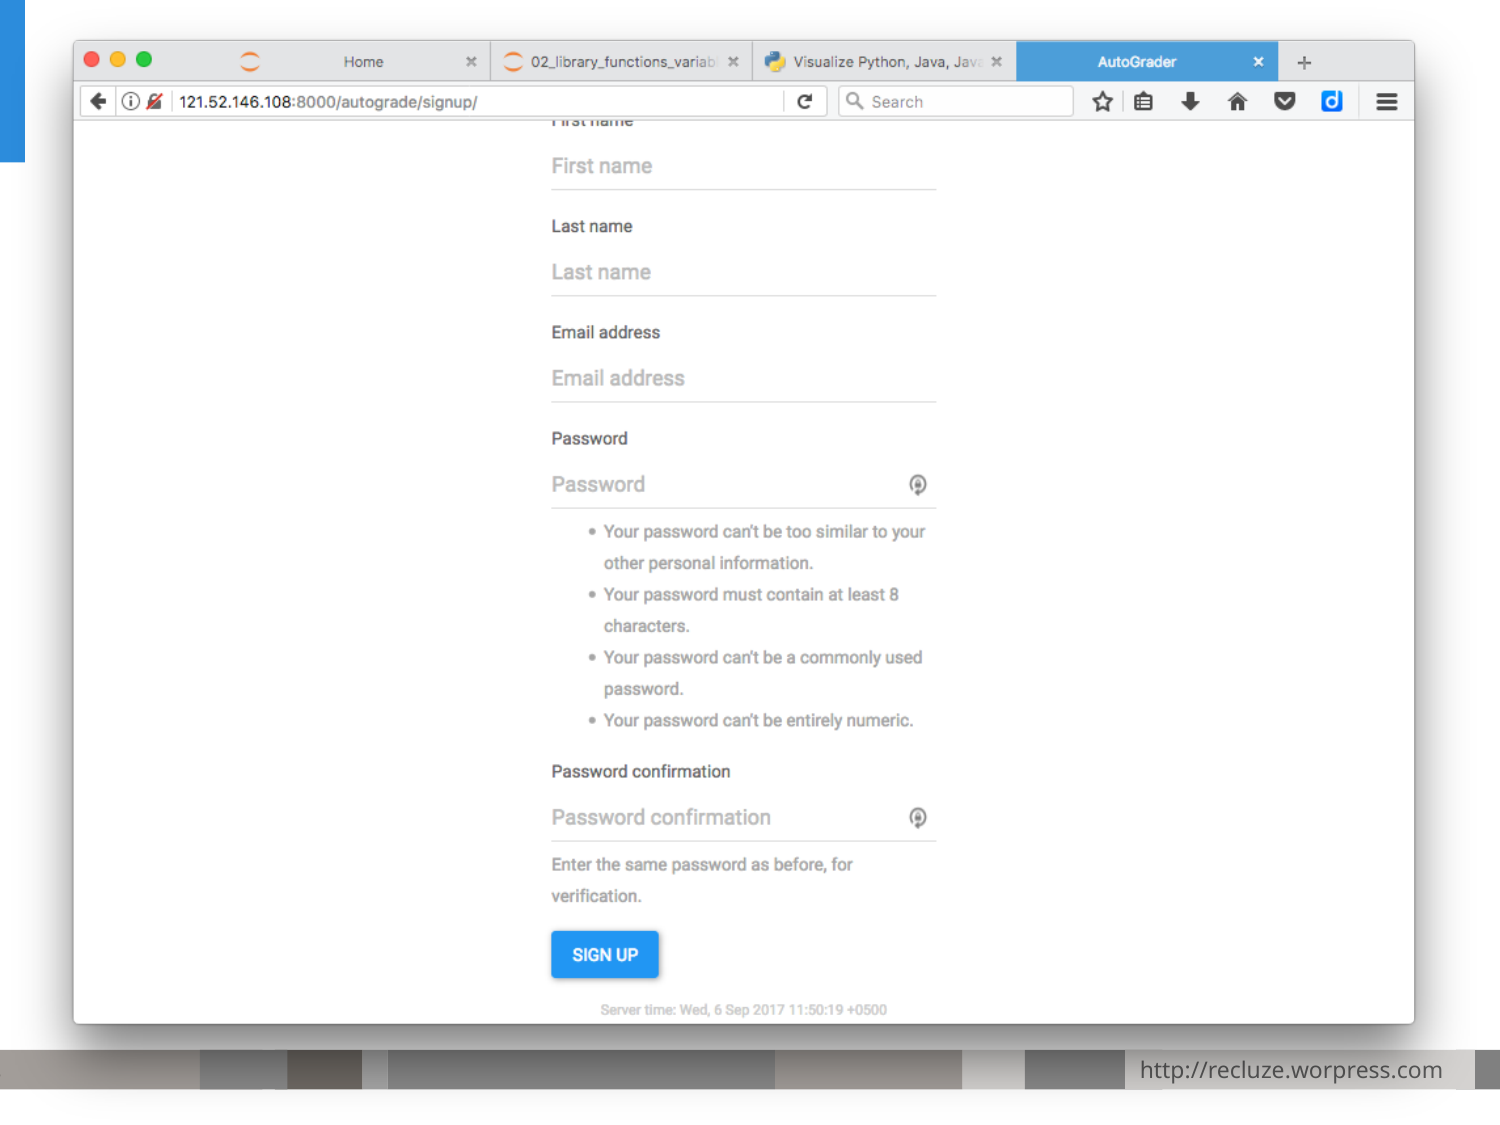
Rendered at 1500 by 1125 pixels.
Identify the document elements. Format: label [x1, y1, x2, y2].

list [0, 0, 1488, 1125]
